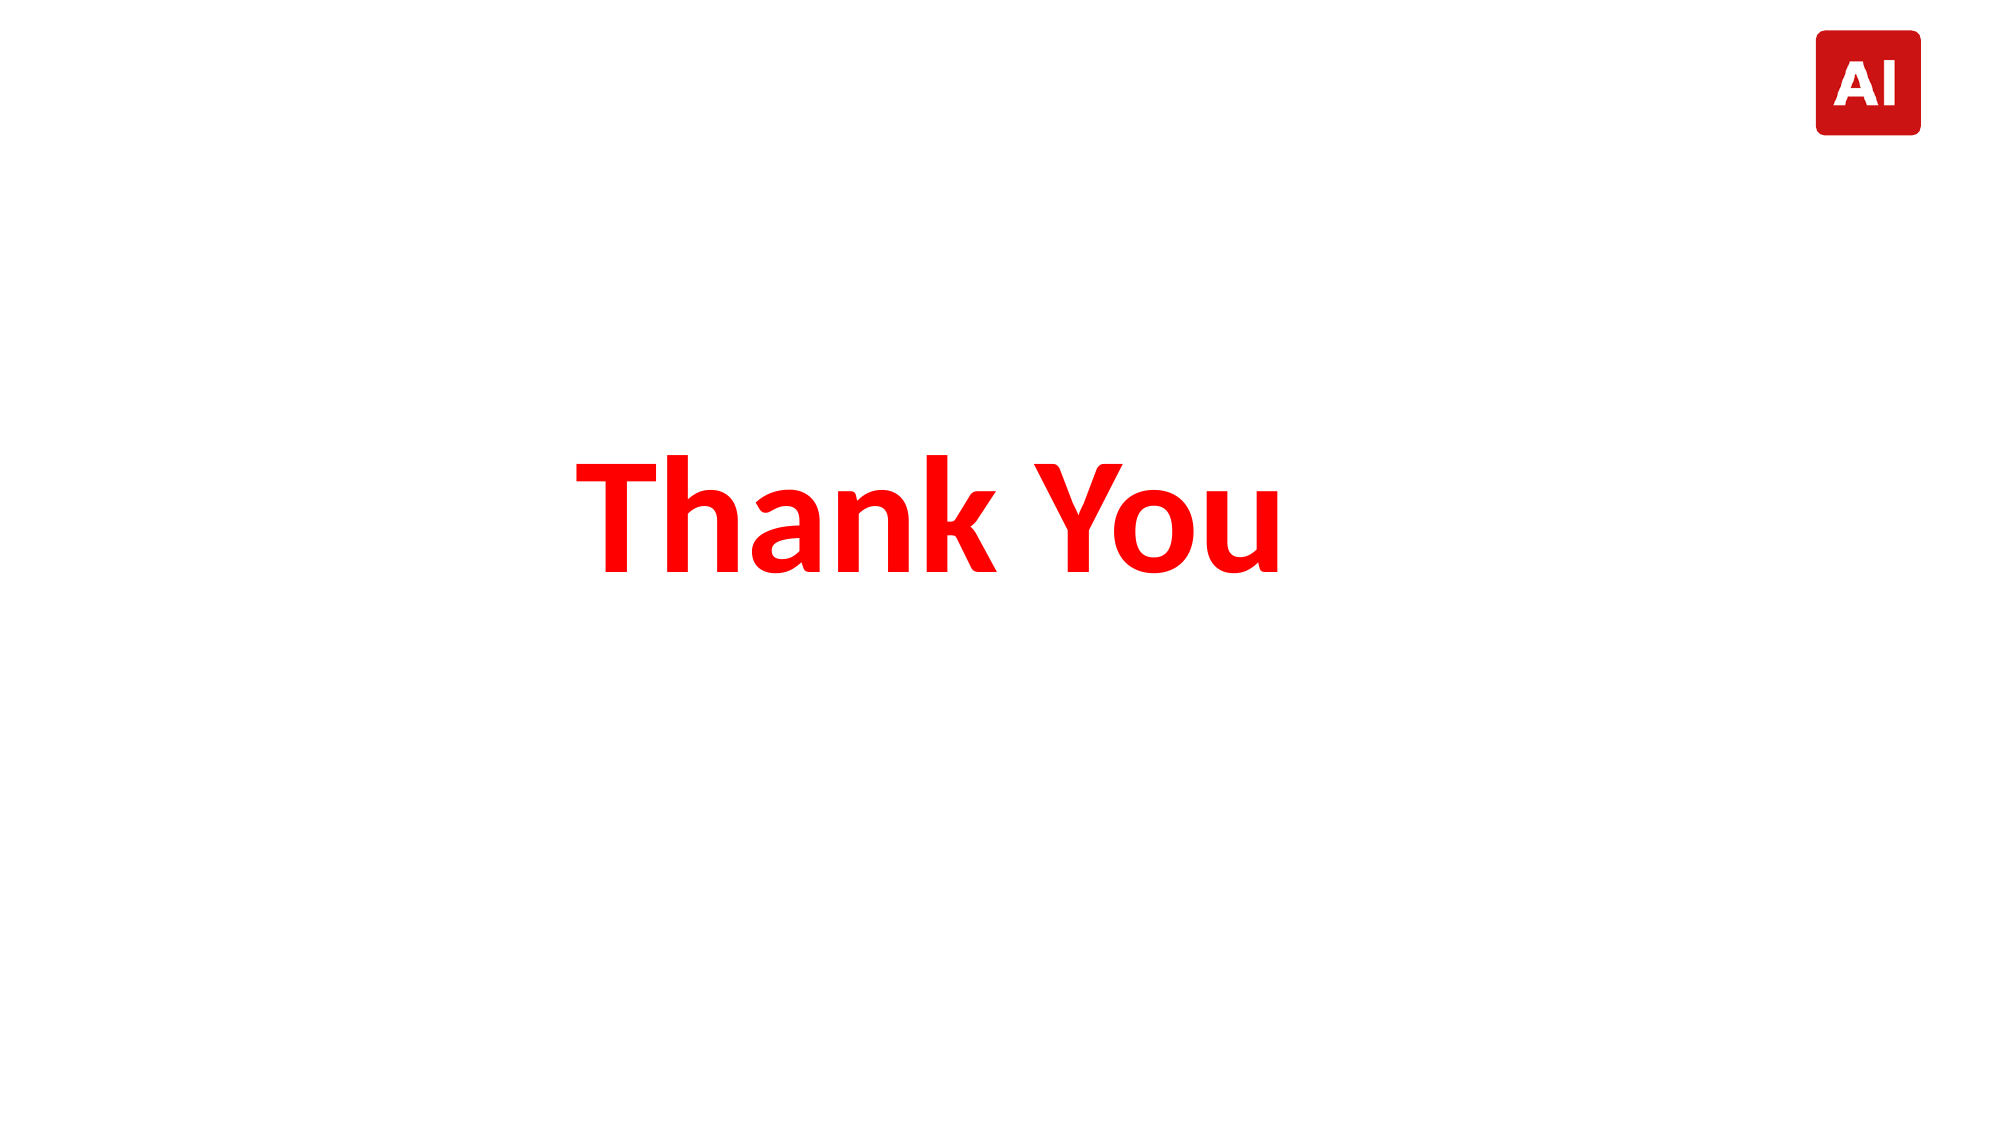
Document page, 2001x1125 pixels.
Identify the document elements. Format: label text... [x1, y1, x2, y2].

text_box Thank You [560, 398, 1304, 614]
picture [1815, 30, 1921, 136]
